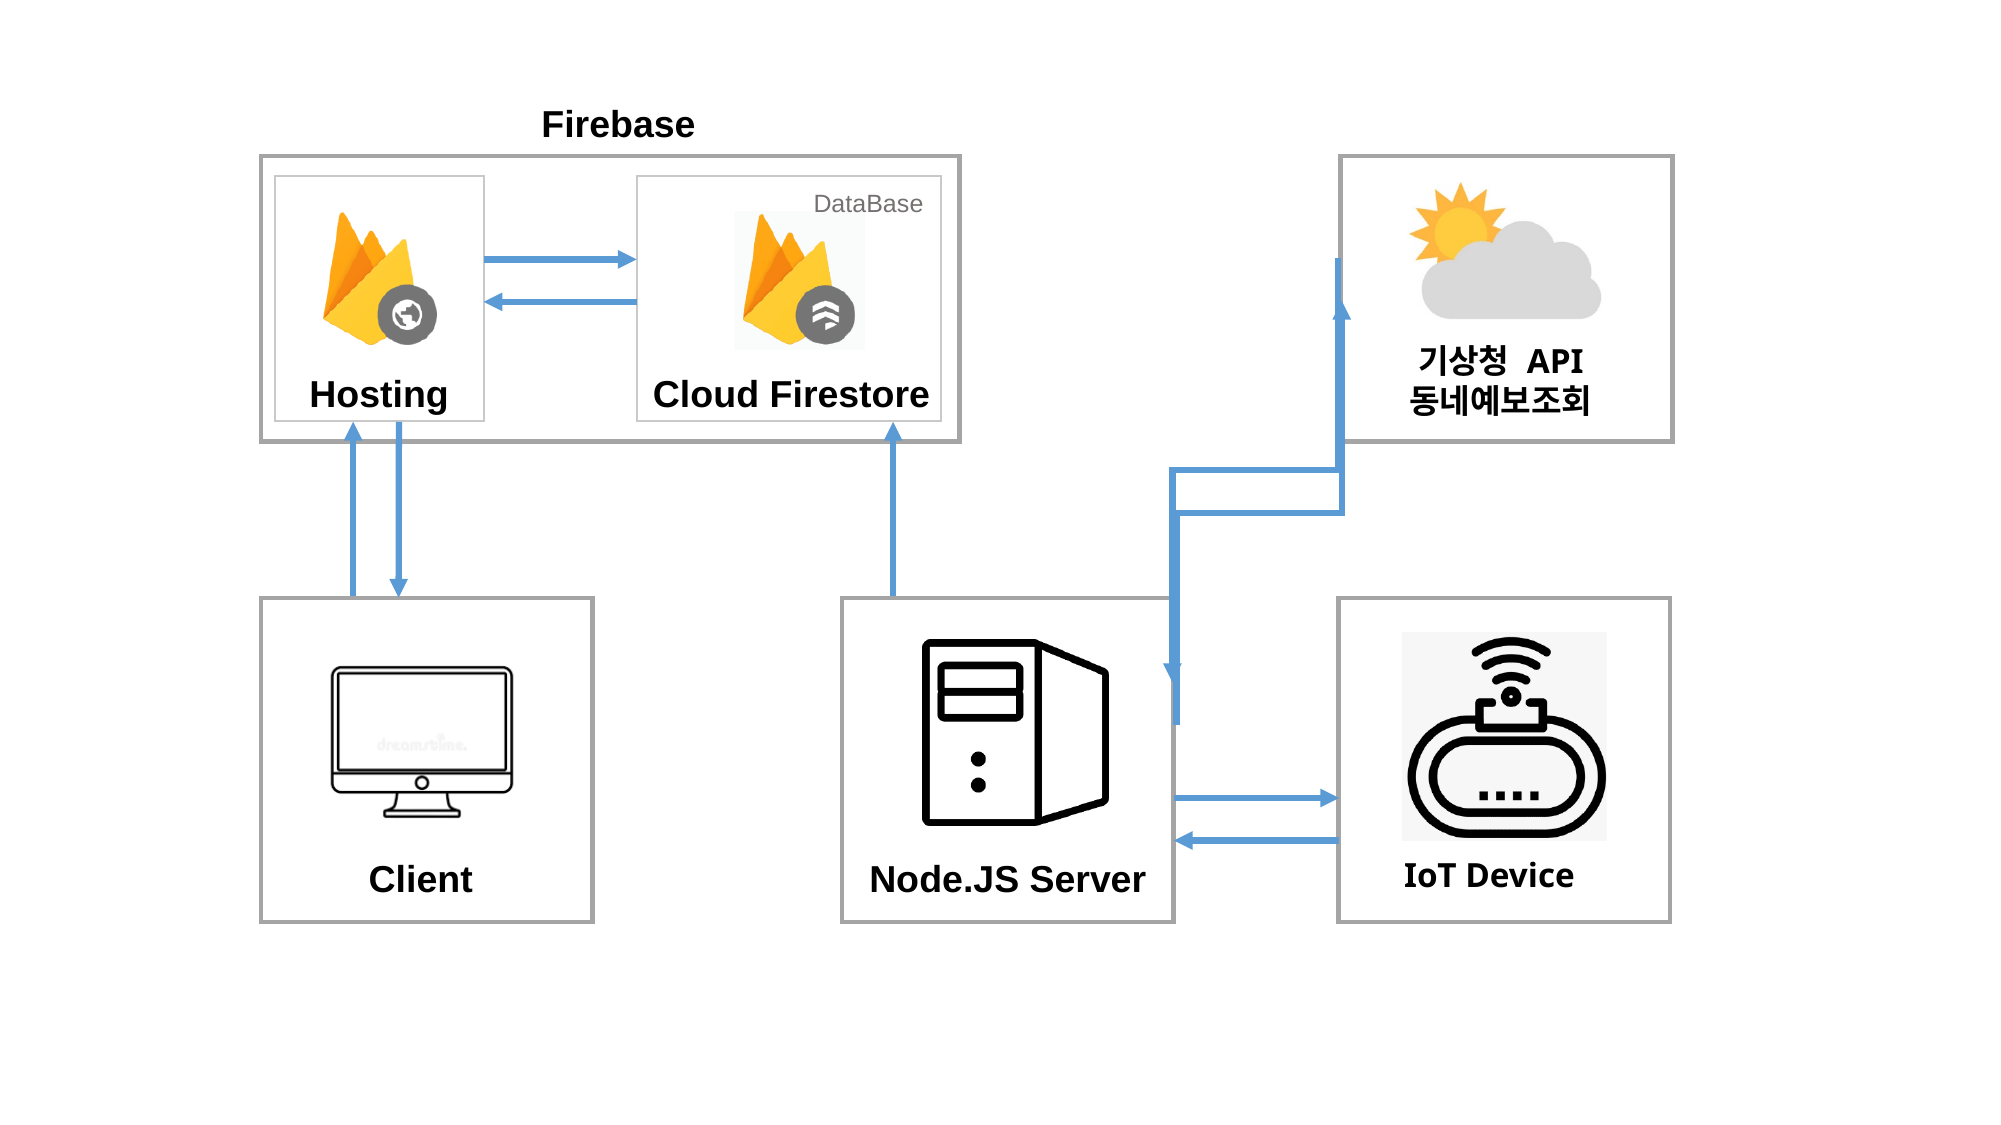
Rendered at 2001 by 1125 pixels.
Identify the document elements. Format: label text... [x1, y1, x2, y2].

picture [734, 211, 865, 350]
text_box [260, 155, 961, 443]
text_box [636, 175, 942, 422]
text_box DataBase [798, 180, 939, 225]
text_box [261, 598, 593, 923]
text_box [1172, 258, 1338, 683]
text_box Firebase [526, 92, 711, 153]
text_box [842, 598, 1174, 923]
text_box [1176, 300, 1342, 725]
text_box [274, 175, 485, 422]
text_box [1340, 155, 1673, 443]
picture [1406, 182, 1606, 320]
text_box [1338, 598, 1671, 923]
picture [314, 208, 443, 352]
